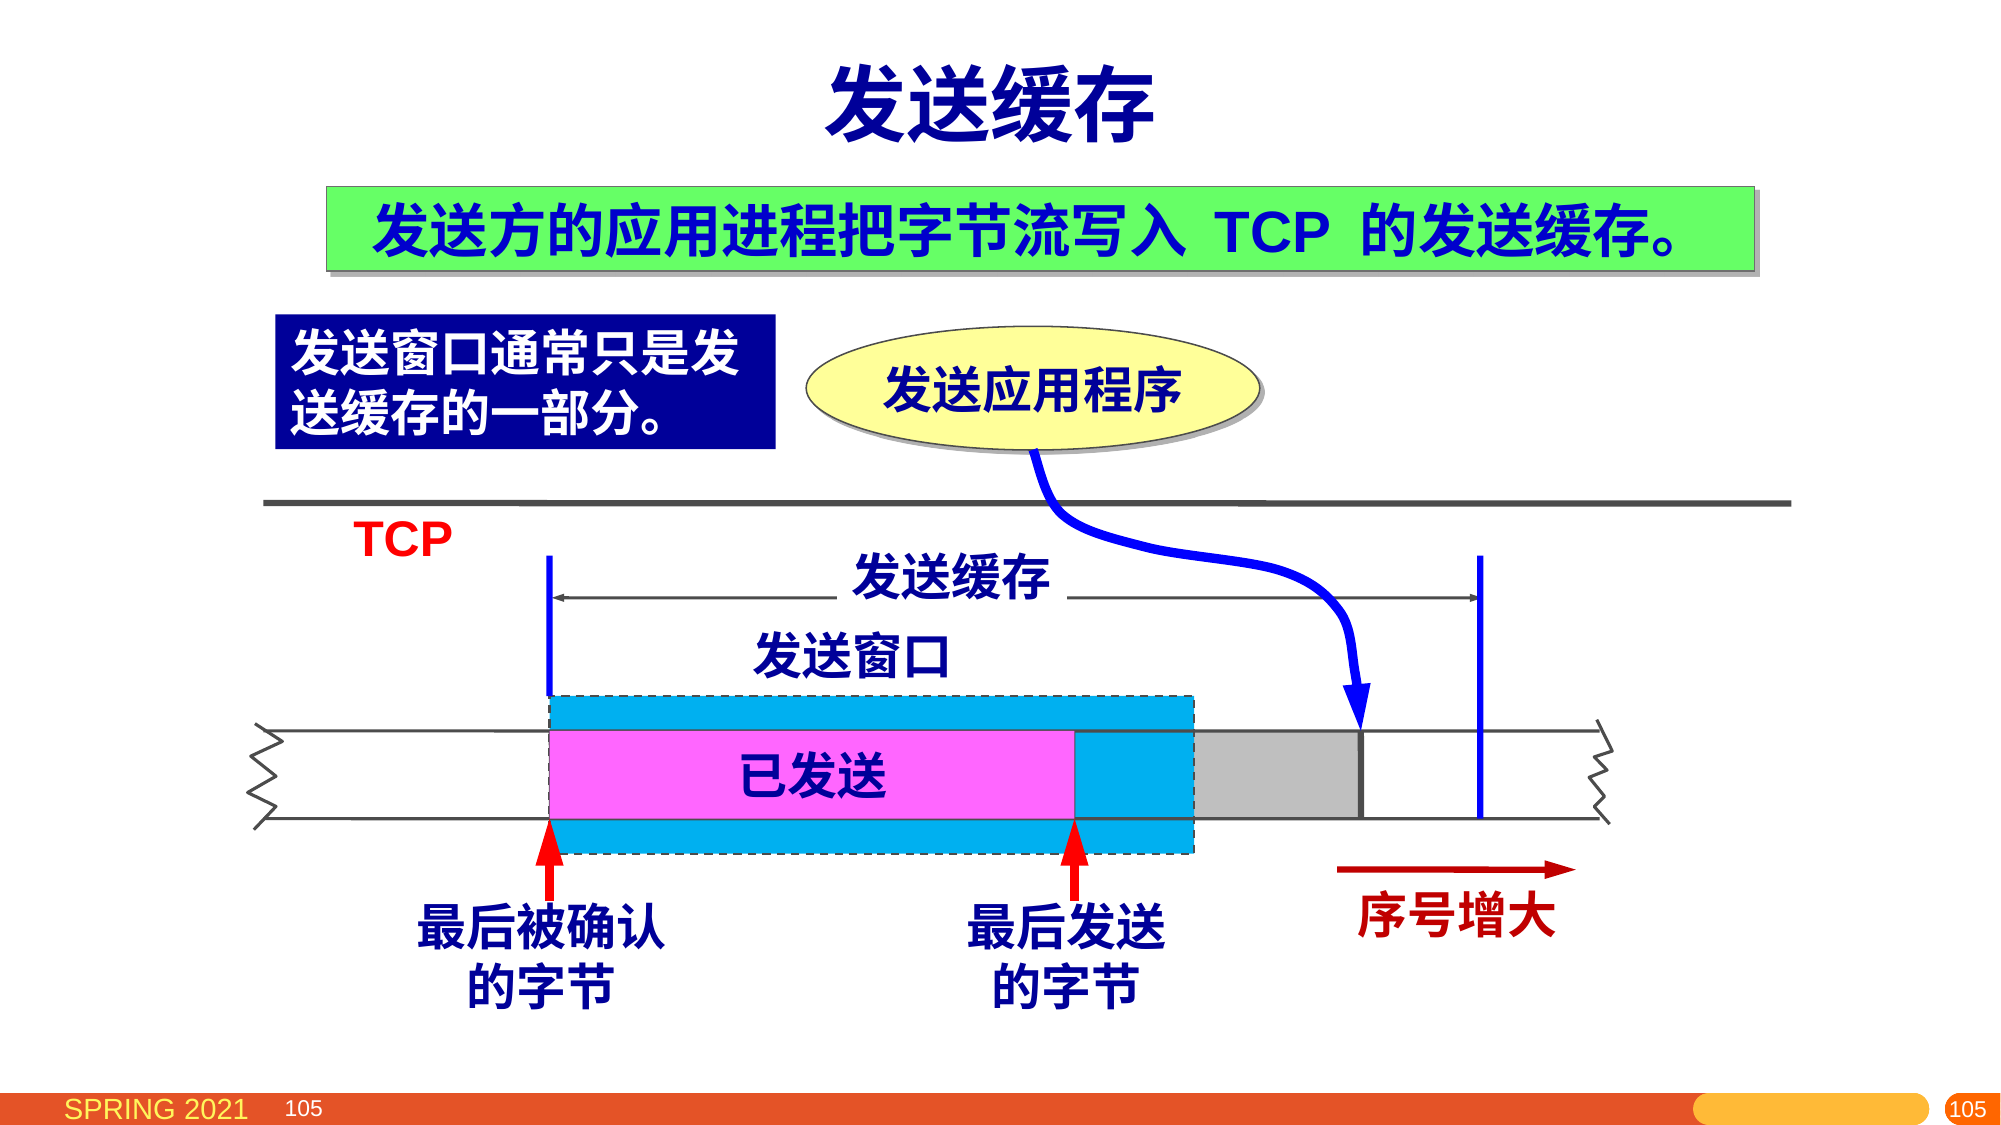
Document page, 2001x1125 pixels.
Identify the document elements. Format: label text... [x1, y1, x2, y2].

text_box [1076, 819, 1195, 854]
text_box [1195, 731, 1360, 818]
text_box 最后发送 的字节 [951, 888, 1182, 1023]
text_box [549, 695, 1195, 730]
text_box 最后被确认 的字节 [401, 888, 682, 1023]
text_box [551, 593, 837, 602]
text_box 发送方的应用进程把字节流写入 TCP 的发送缓存。 [326, 186, 1755, 272]
title 发送缓存 [86, 42, 1914, 161]
text_box 发送缓存 [837, 538, 1067, 614]
text_box [1589, 719, 1613, 825]
text_box 发送窗口 [737, 617, 967, 693]
text_box [1075, 731, 1195, 818]
text_box 发送应用程序 [806, 326, 1260, 450]
text_box TCP [338, 499, 468, 574]
text_box [1032, 449, 1366, 731]
text_box 发送窗口通常只是发送缓存的一部分。 [275, 314, 776, 450]
text_box [247, 723, 283, 830]
text_box [1329, 593, 1480, 603]
text_box 已发送 [549, 730, 1075, 818]
text_box [1337, 863, 1576, 876]
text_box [549, 818, 1075, 901]
text_box 序号增大 [1342, 876, 1573, 952]
